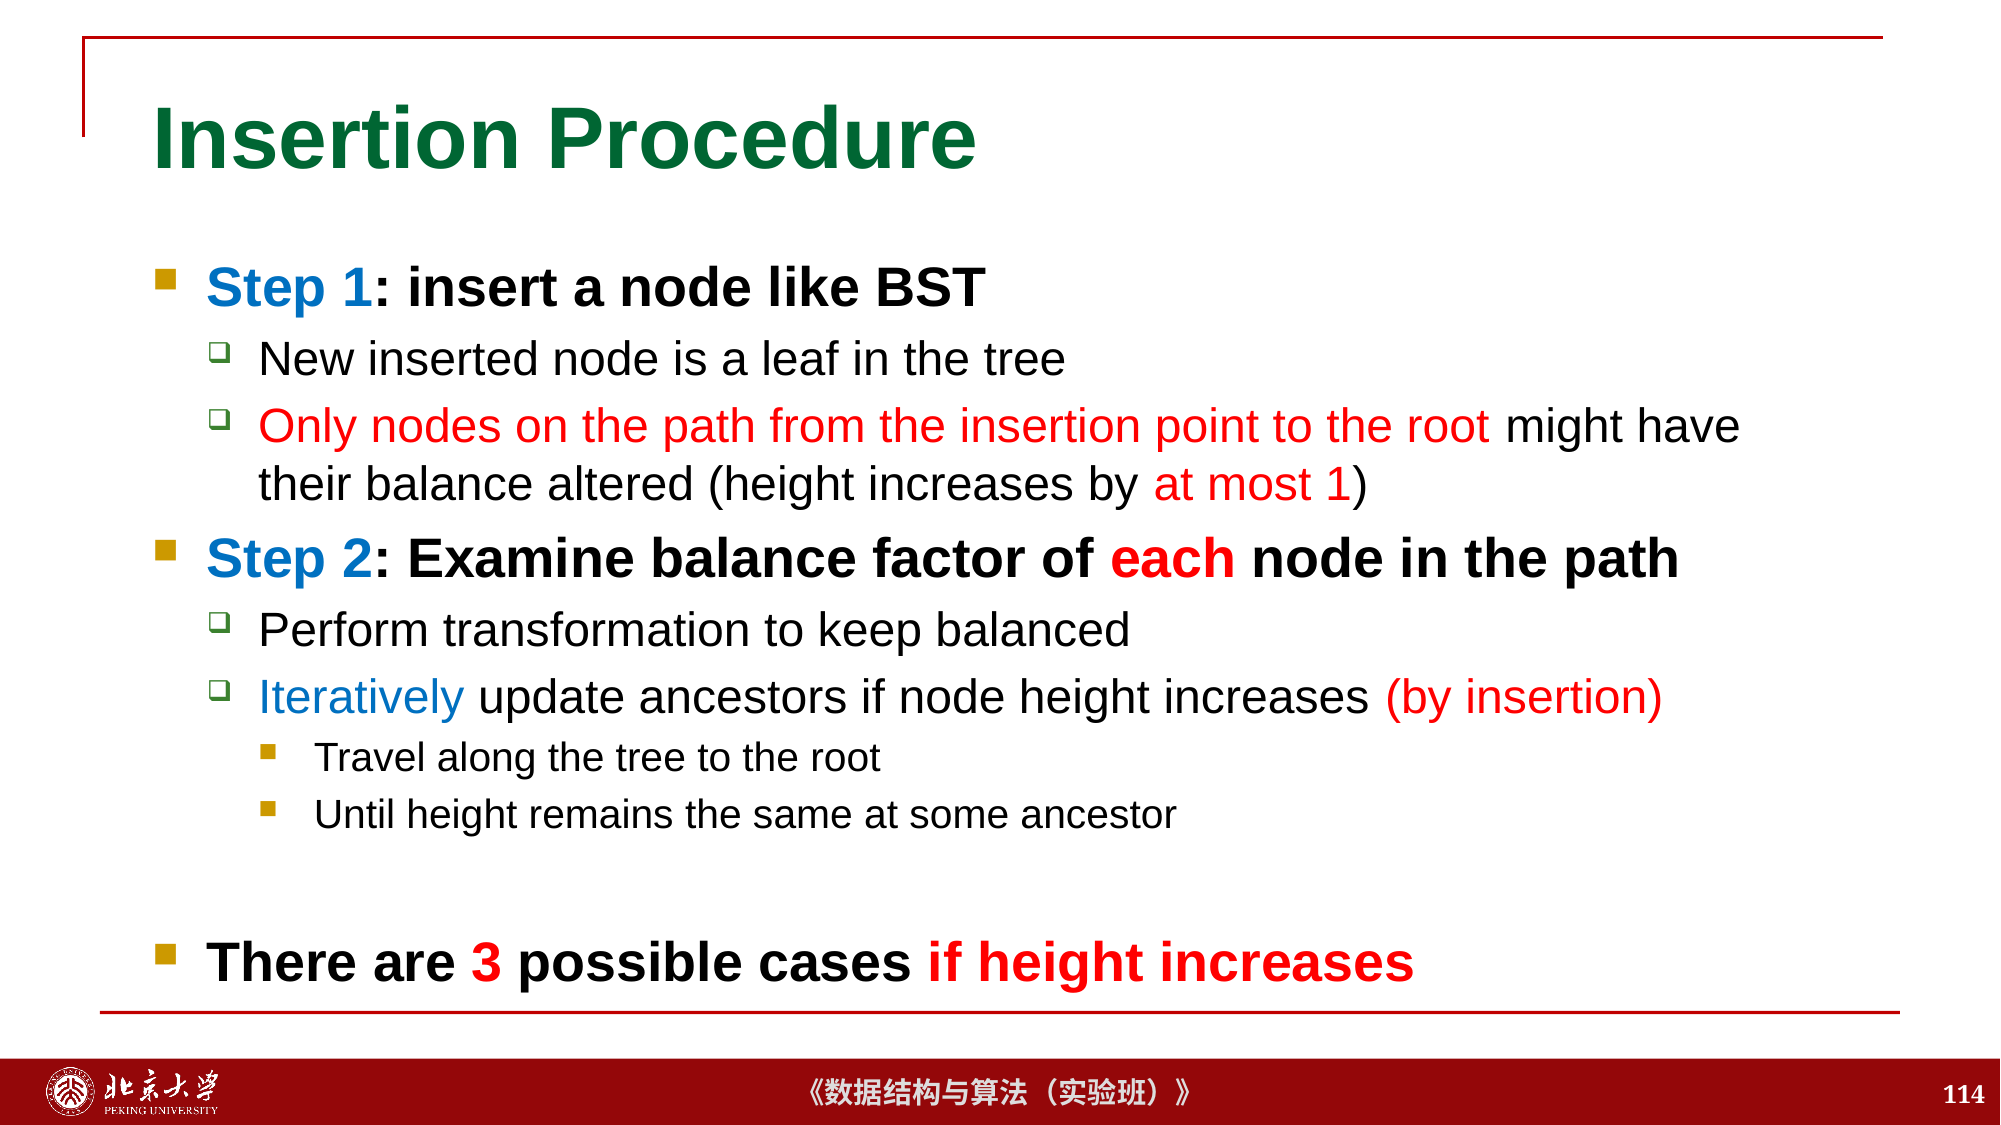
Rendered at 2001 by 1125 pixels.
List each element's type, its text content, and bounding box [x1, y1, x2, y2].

title Insertion Procedure [137, 59, 1863, 209]
list Step 1: insert a node like BST New inserted node is a leaf in the tree Only nodes on the path from the insertion point to the root might have their balance altered (height increases by at most 1) Step 2: Examine balance factor of each node in the path Perform transformation to keep balanced Iteratively update ancestors if node height increases (by insertion) Travel along the tree to the root Until height remains the same at some ancestor There are 3 possible cases if height increases [137, 243, 1863, 1017]
picture [46, 1067, 218, 1116]
slide_number 114 [1550, 1065, 2000, 1125]
